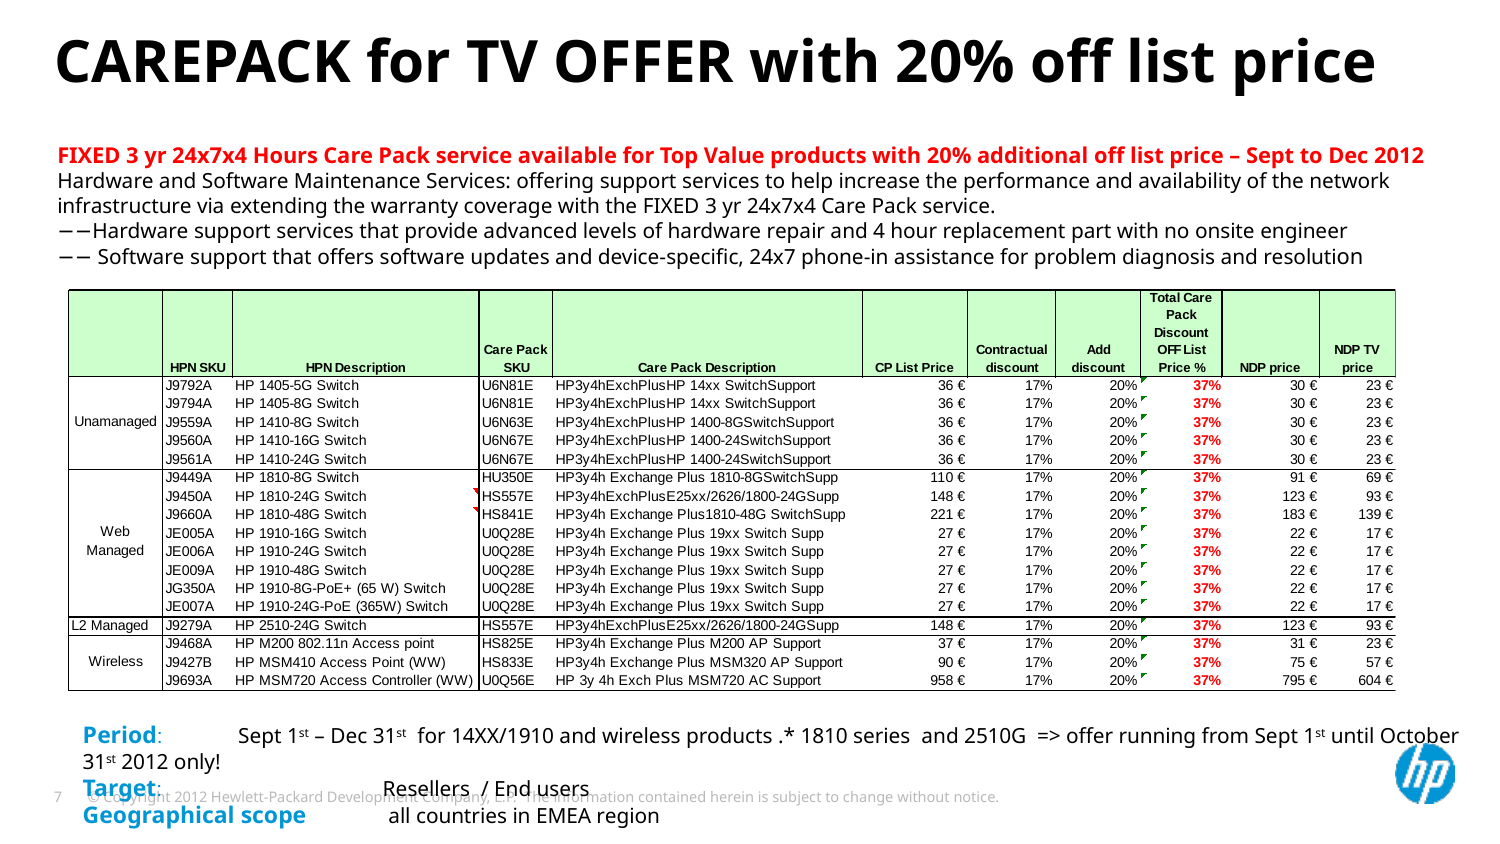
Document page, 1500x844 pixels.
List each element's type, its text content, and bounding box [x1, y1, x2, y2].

title CAREPACK for TV OFFER with 20% off list price [54, 24, 1386, 96]
picture [67, 289, 1397, 692]
text_box Period: Sept 1st – Dec 31st for 14XX/1910 and wireless products .* 1810 series and 2510G => offer running from Sept 1st until October 31st 2012 only! Target: Resellers / End users Geographical scope all countries in EMEA region [67, 713, 1476, 836]
text_box FIXED 3 yr 24x7x4 Hours Care Pack service available for Top Value products with 20% additional off list price – Sept to Dec 2012 Hardware and Software Maintenance Services: offering support services to help increase the performance and availability of the network infrastructure via extending the warranty coverage with the FIXED 3 yr 24x7x4 Care Pack service. −−Hardware support services that provide advanced levels of hardware repair and 4 hour replacement part with no onsite engineer −− Software support that offers software updates and device-specific, 24x7 phone-in assistance for problem diagnosis and resolution [42, 108, 1445, 329]
